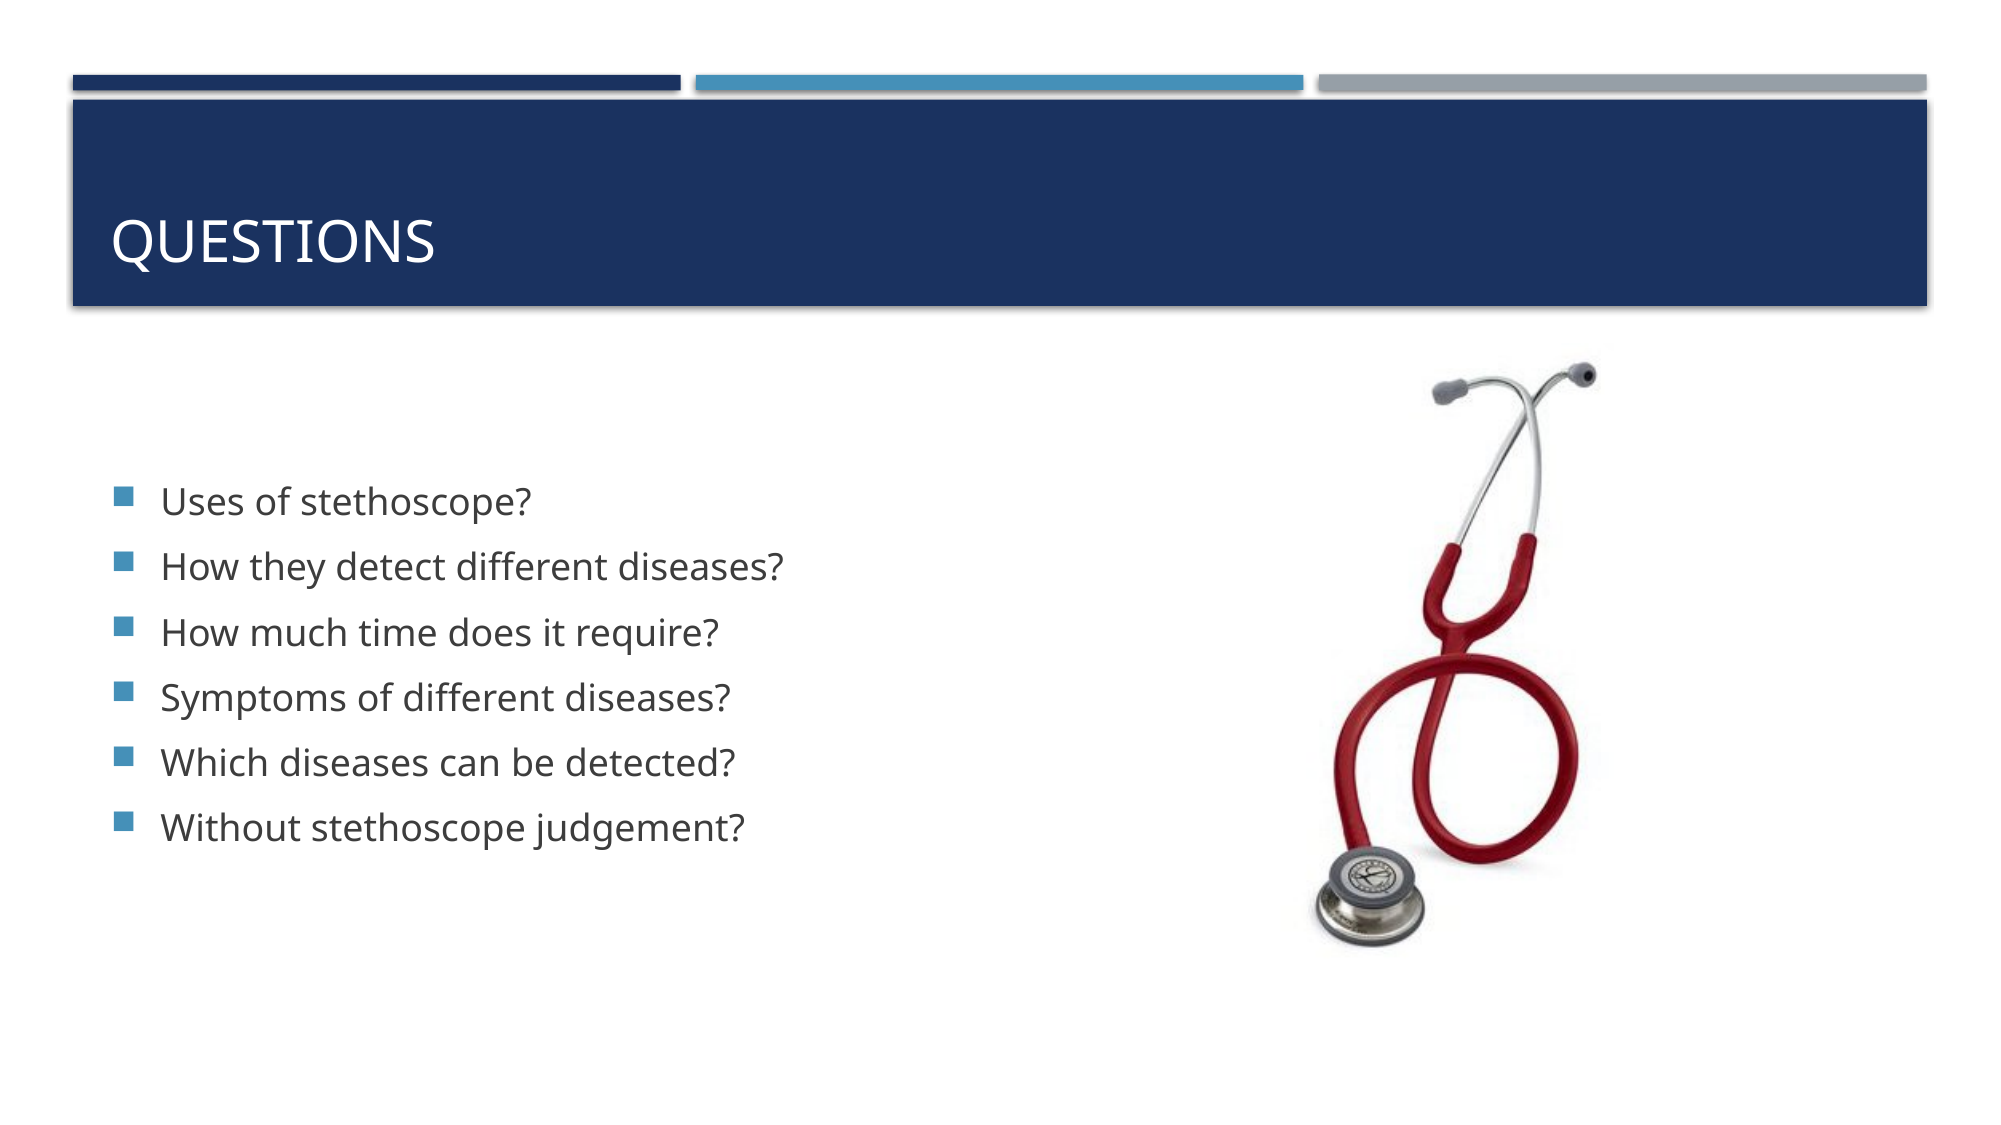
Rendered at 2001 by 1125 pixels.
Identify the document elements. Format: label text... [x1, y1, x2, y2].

title Questions [95, 119, 1905, 282]
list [1127, 343, 1768, 984]
list Uses of stethoscope? How they detect different diseases? How much time does it require? Symptoms of different diseases? Which diseases can be detected? Without stethoscope judgement? [95, 365, 985, 962]
